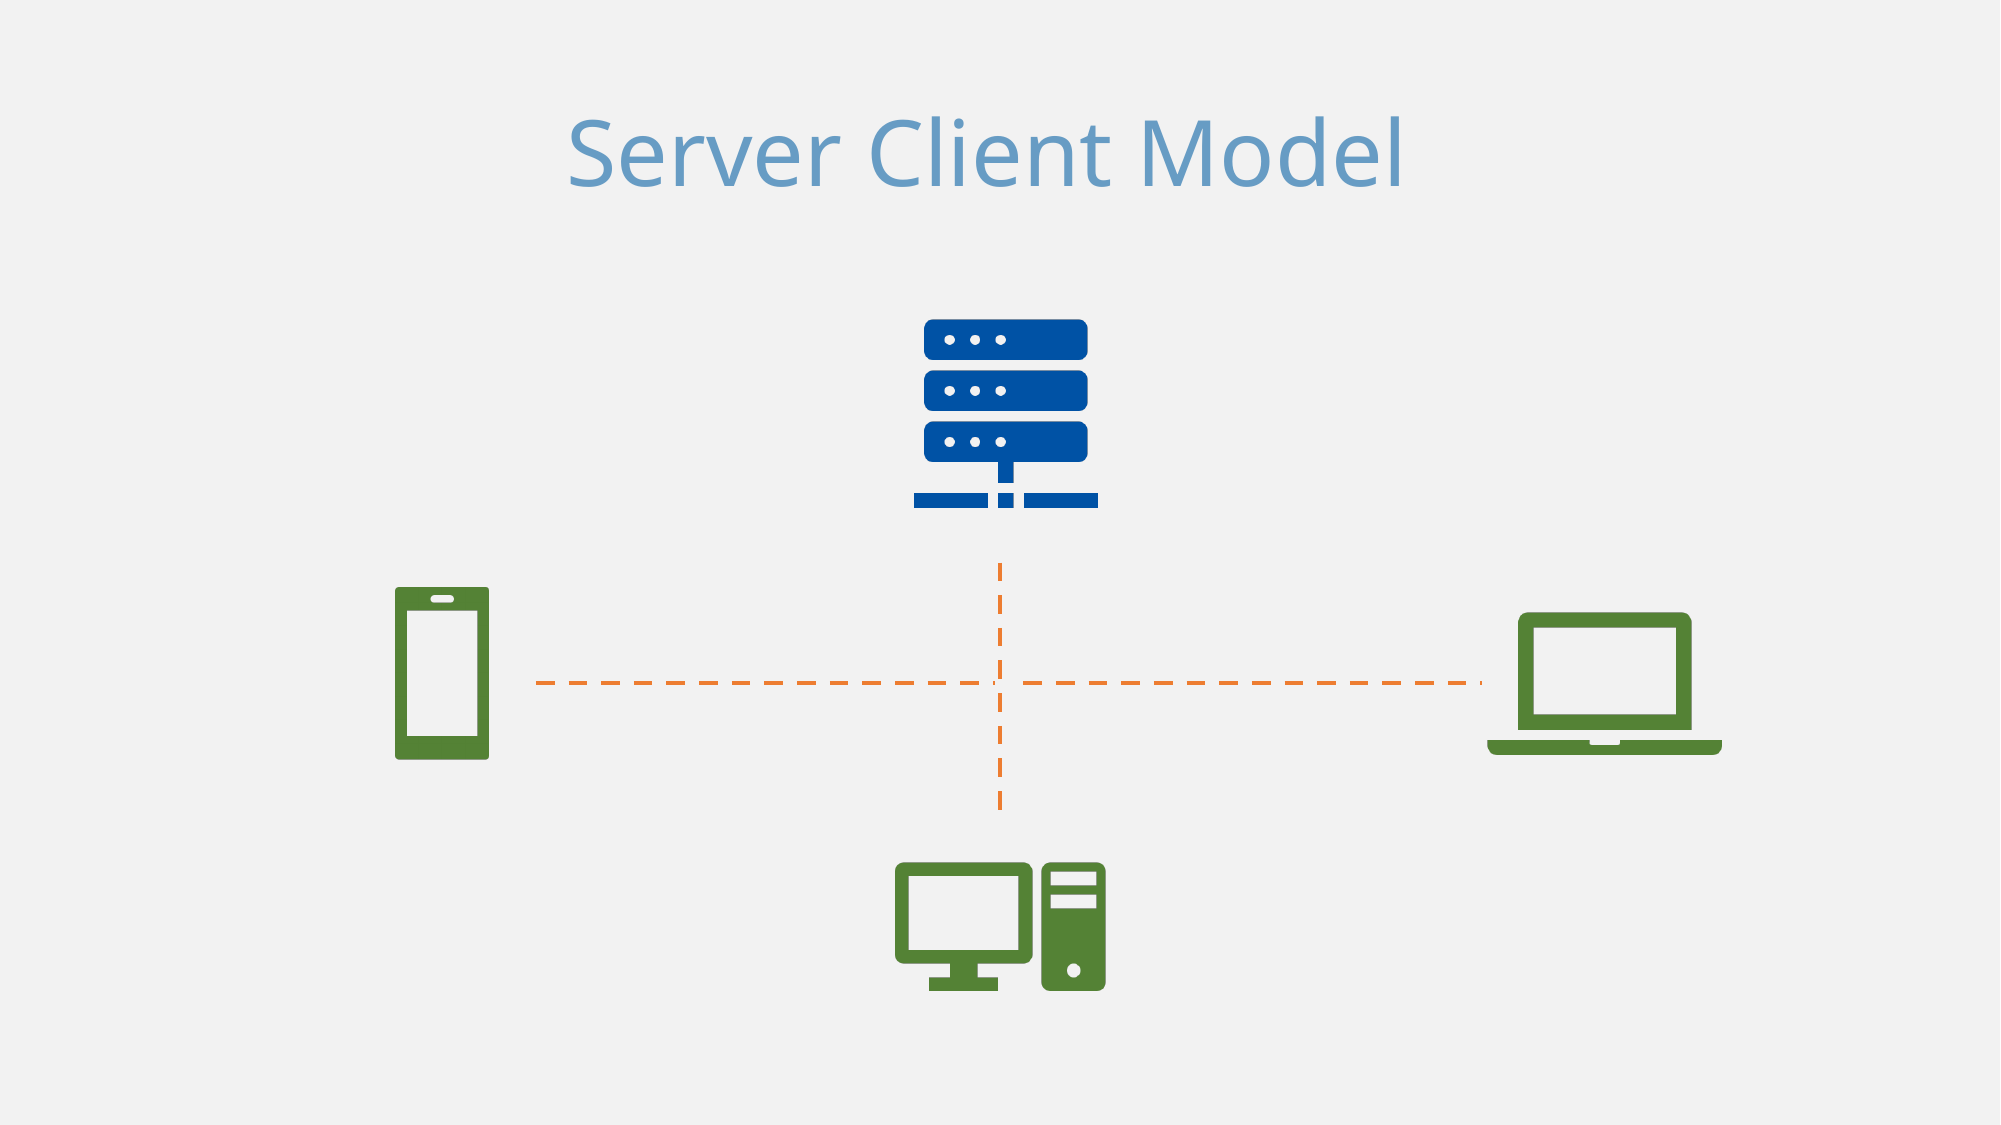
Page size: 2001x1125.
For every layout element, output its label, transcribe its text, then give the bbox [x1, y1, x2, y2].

picture [883, 291, 1128, 536]
picture [889, 816, 1110, 1037]
picture [1482, 561, 1727, 806]
text_box Server Client Model [551, 87, 1449, 213]
picture [348, 579, 536, 767]
